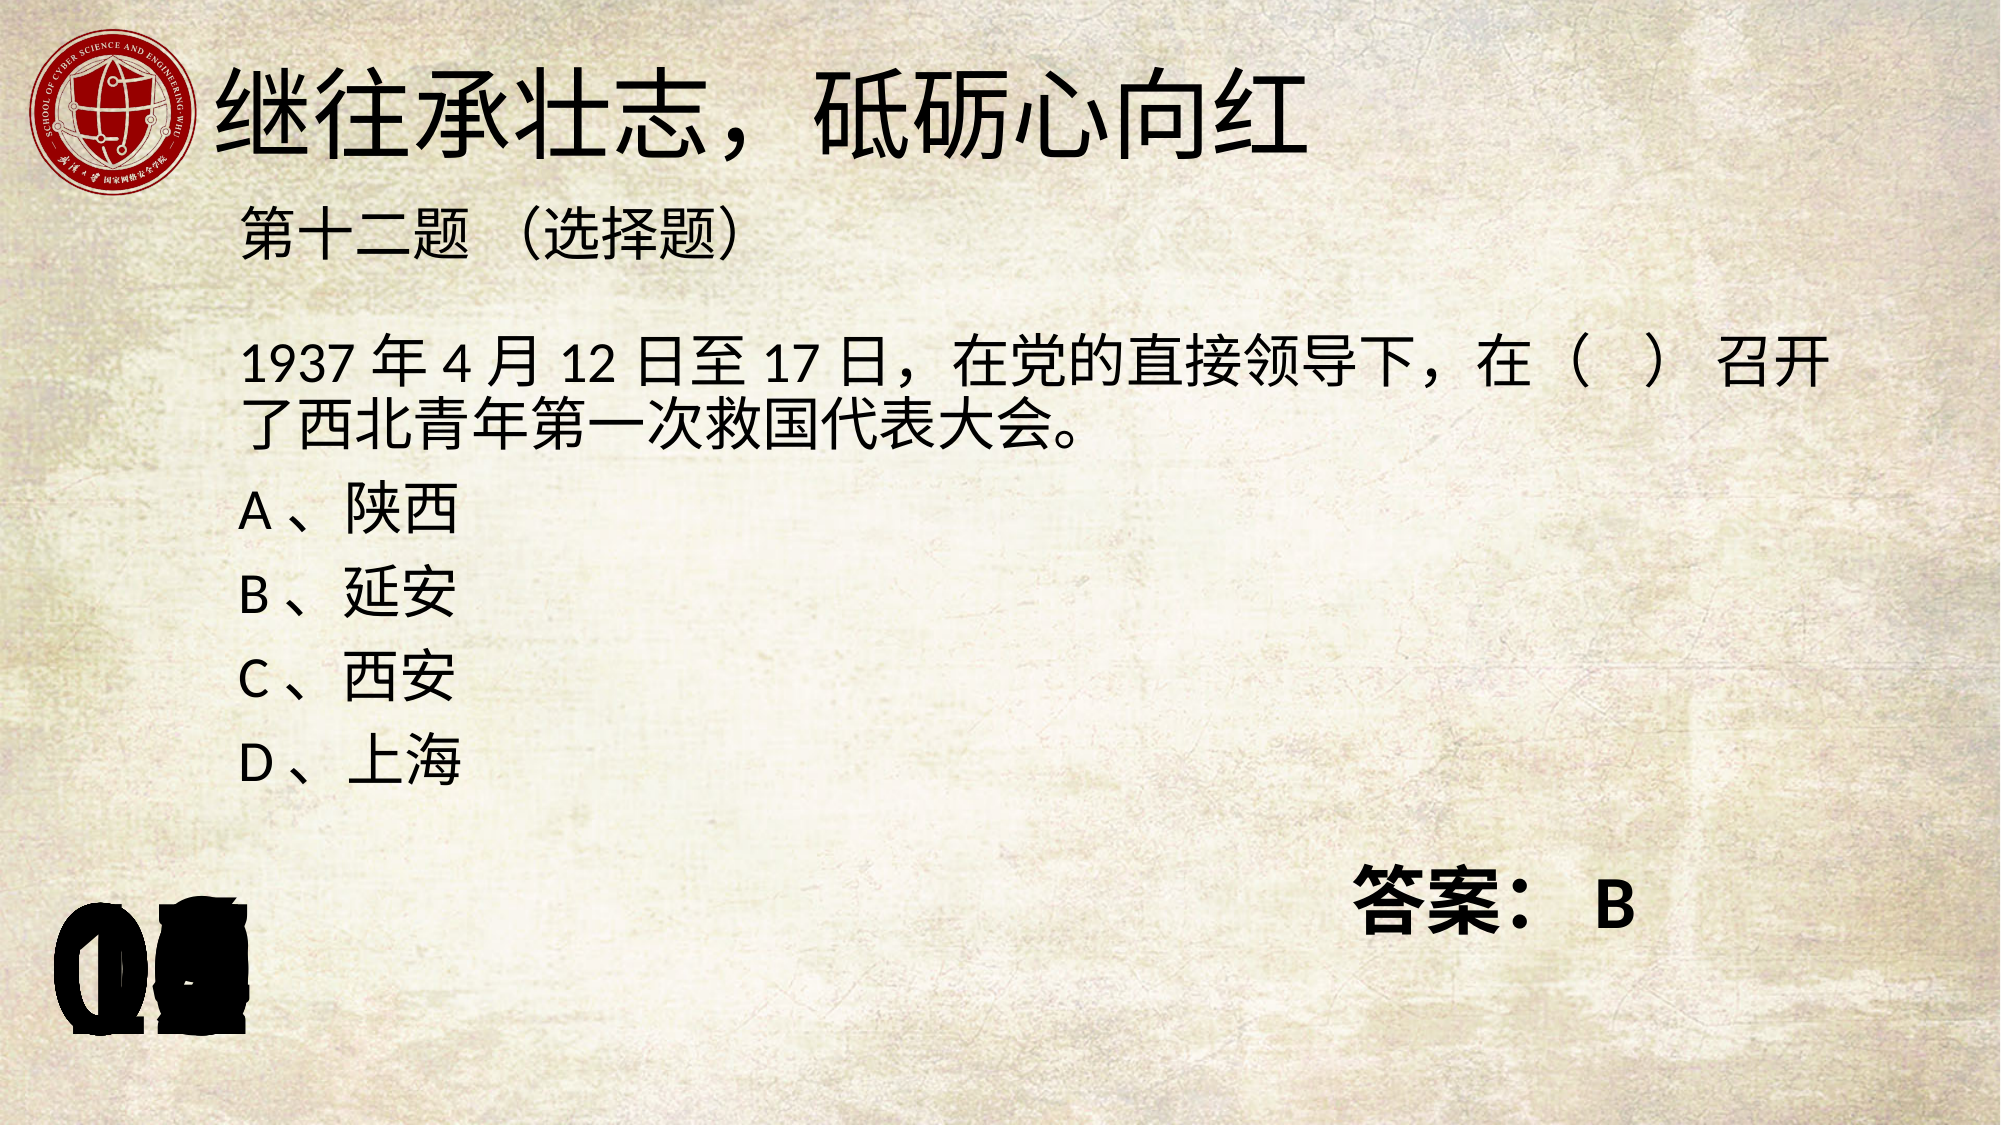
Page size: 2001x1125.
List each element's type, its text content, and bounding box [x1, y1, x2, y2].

list 答案：B [1336, 856, 1849, 1007]
list 第十二题 （选择题） [223, 197, 1214, 284]
picture [0, 0, 2001, 1125]
list 1937年4月12日至17日，在党的直接领导下，在（ ） 召开了西北青年第一次救国代表大会。 A、陕西 B、延安 C、西安 D、上海 [223, 325, 1849, 720]
